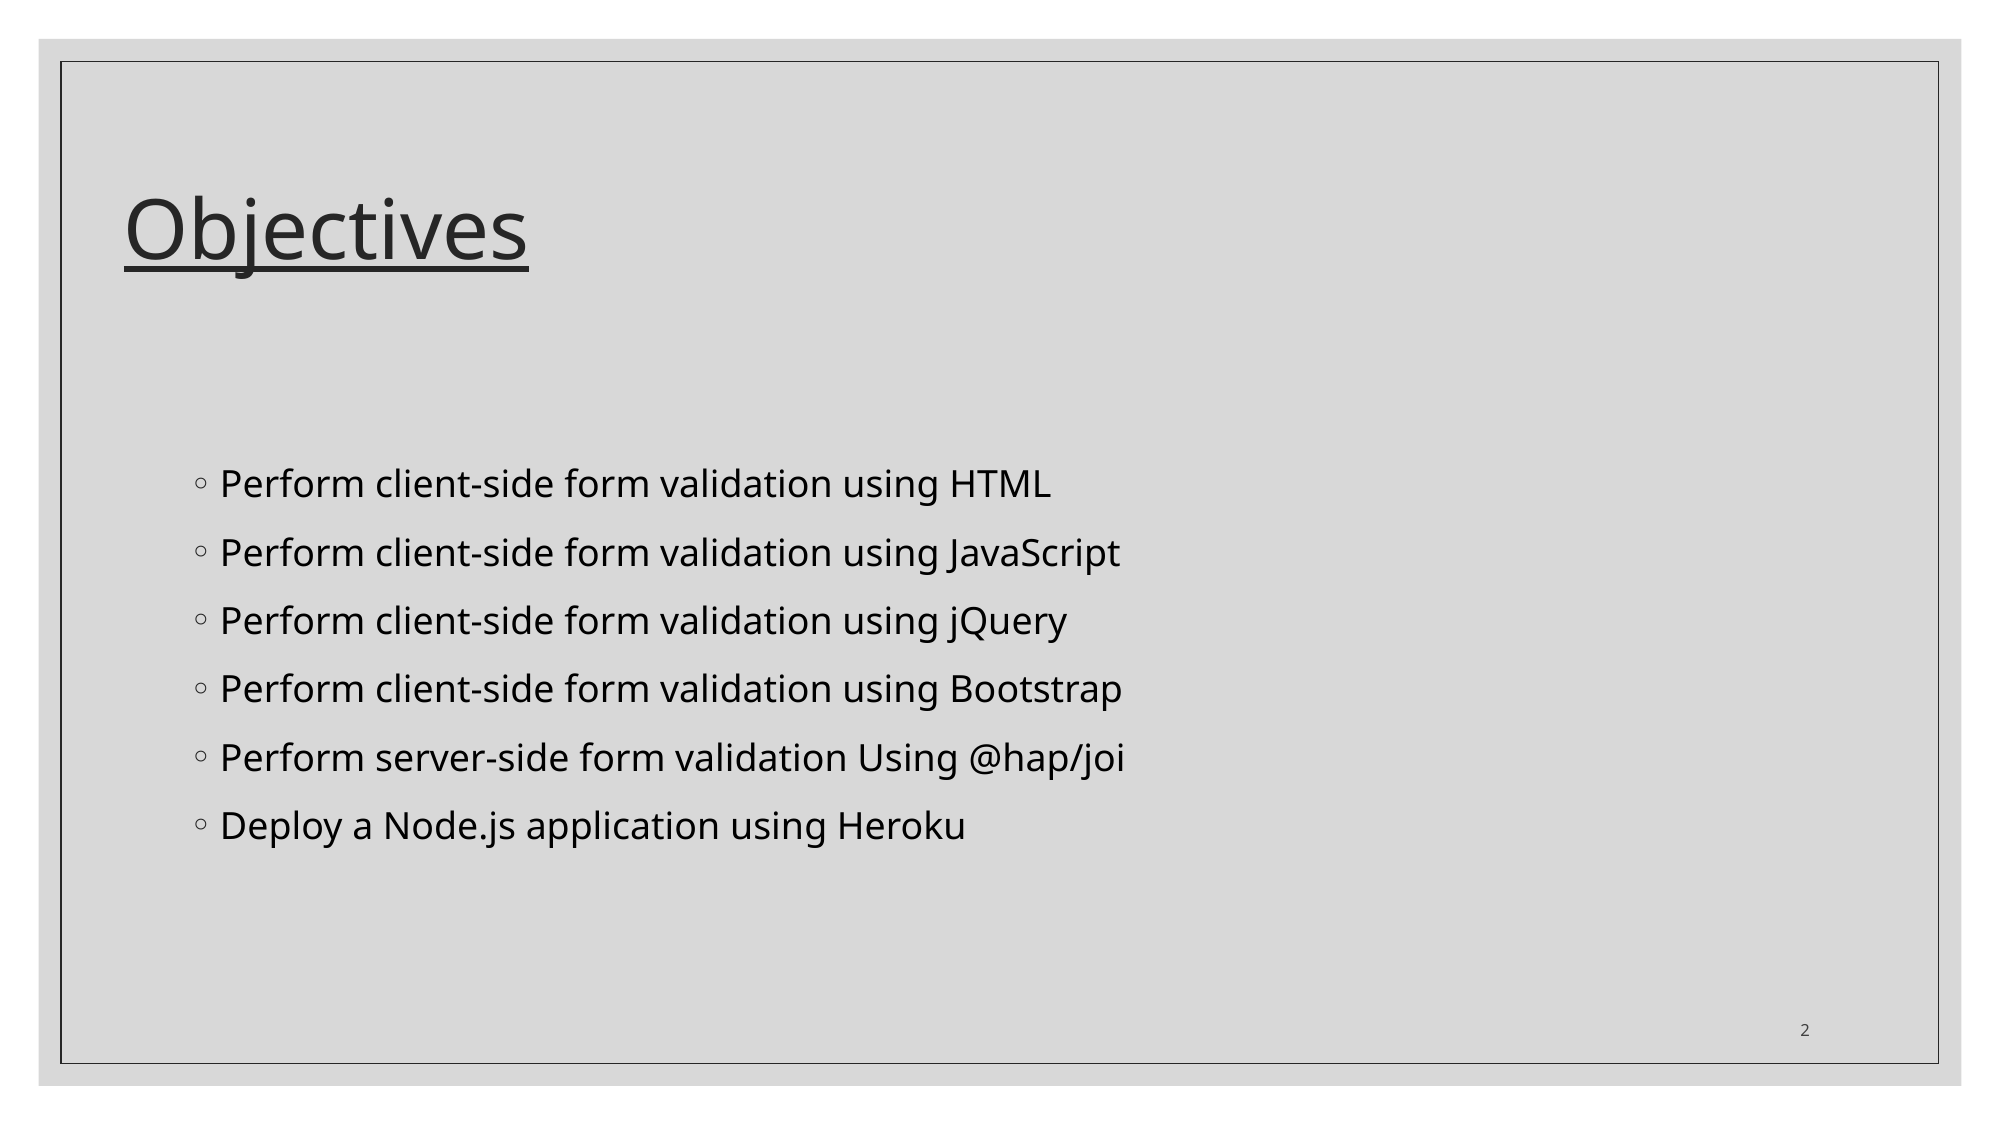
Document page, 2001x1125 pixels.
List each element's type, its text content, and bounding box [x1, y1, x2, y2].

title Objectives [108, 120, 1825, 346]
list Perform client-side form validation using HTML Perform client-side form validation using JavaScript Perform client-side form validation using jQuery Perform client-side form validation using Bootstrap Perform server-side form validation Using @hap/joi Deploy a Node.js application using Heroku [174, 448, 1825, 903]
slide_number 2 [1687, 990, 1825, 1050]
